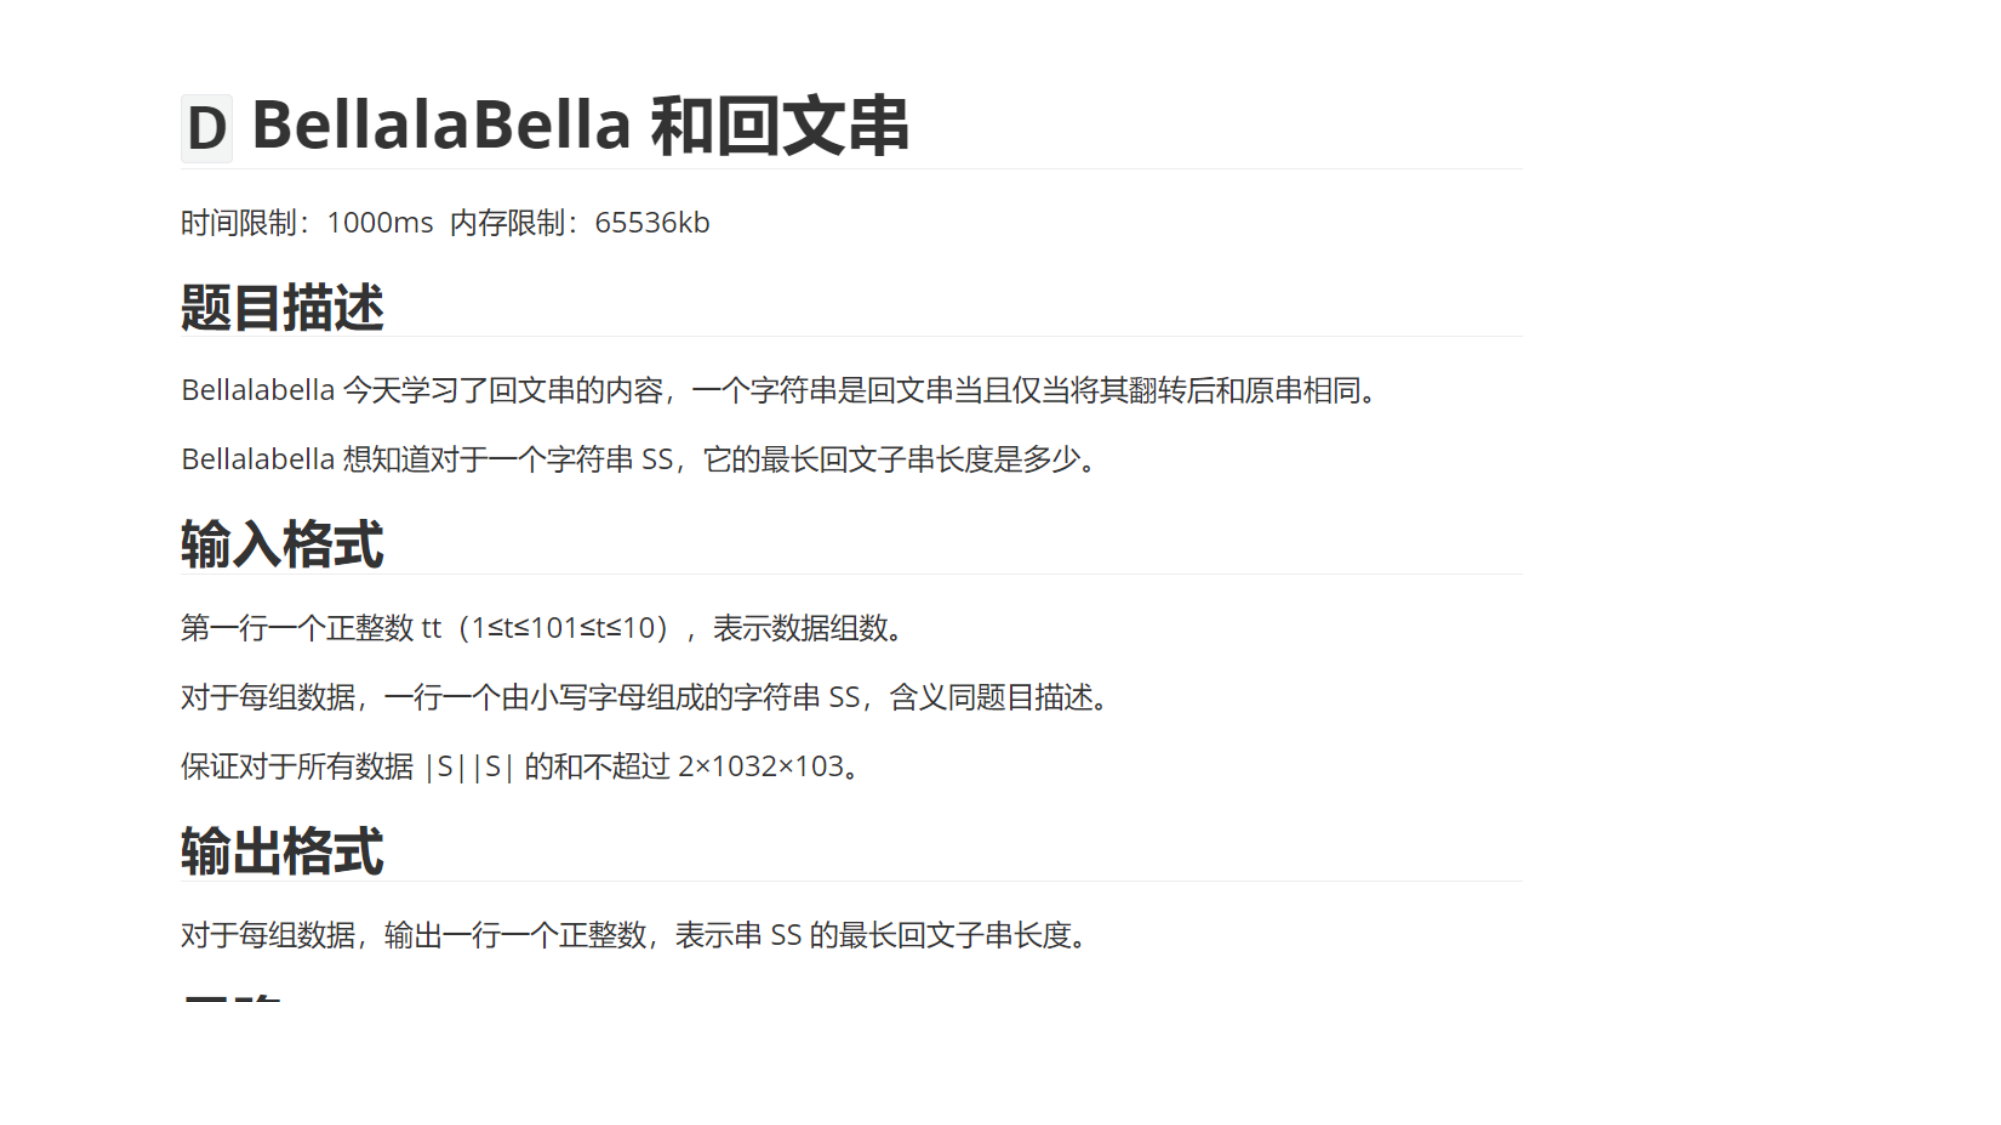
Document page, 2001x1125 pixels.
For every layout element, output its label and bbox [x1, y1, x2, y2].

list [113, 53, 1523, 1002]
